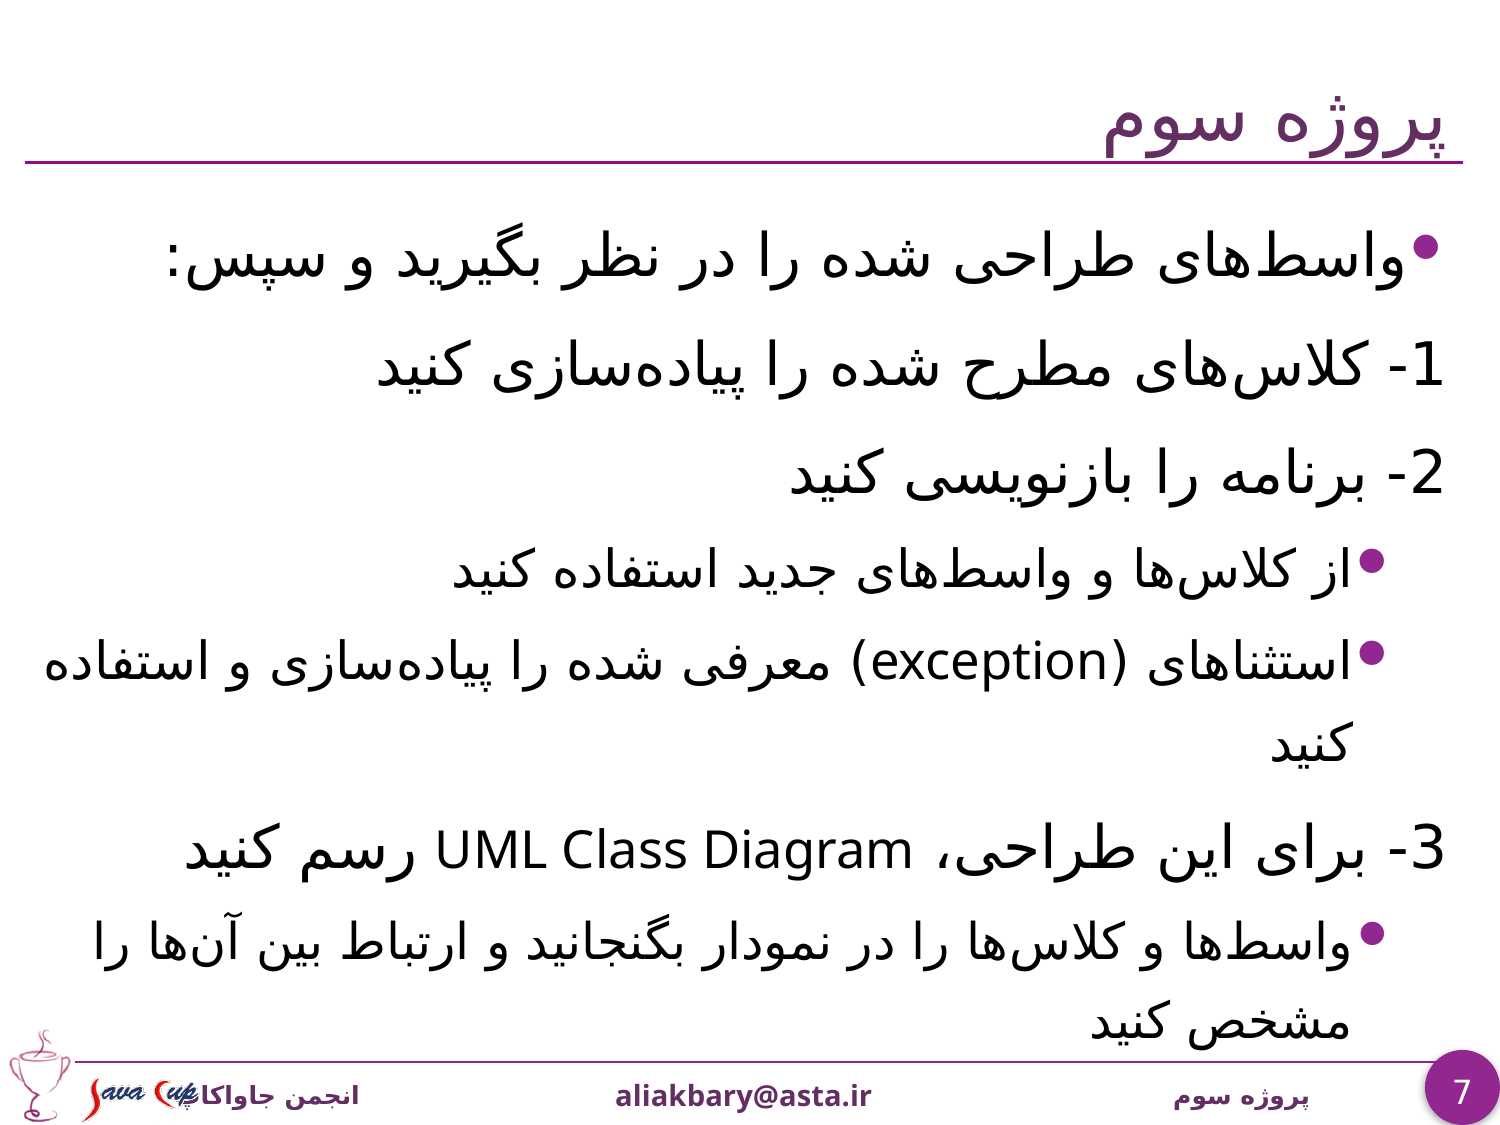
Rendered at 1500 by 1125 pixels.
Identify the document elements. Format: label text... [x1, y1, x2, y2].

list واسط‌های طراحی شده را در نظر بگیرید و سپس: 1- کلاس‌های مطرح شده را پیاده‌سازی کنید 2- برنامه را بازنویسی کنید از کلاس‌ها و واسط‌های جدید استفاده کنید استثناهای (exception) معرفی شده را پیاده‌سازی و استفاده کنید 3- برای این طراحی، UML Class Diagram رسم کنید واسط‌ها و کلاس‌ها را در نمودار بگنجانید و ارتباط بین آن‌ها را مشخص کنید [24, 187, 1463, 1063]
picture [79, 1076, 200, 1125]
title پروژه سوم [24, 37, 1463, 163]
picture [6, 1028, 75, 1125]
